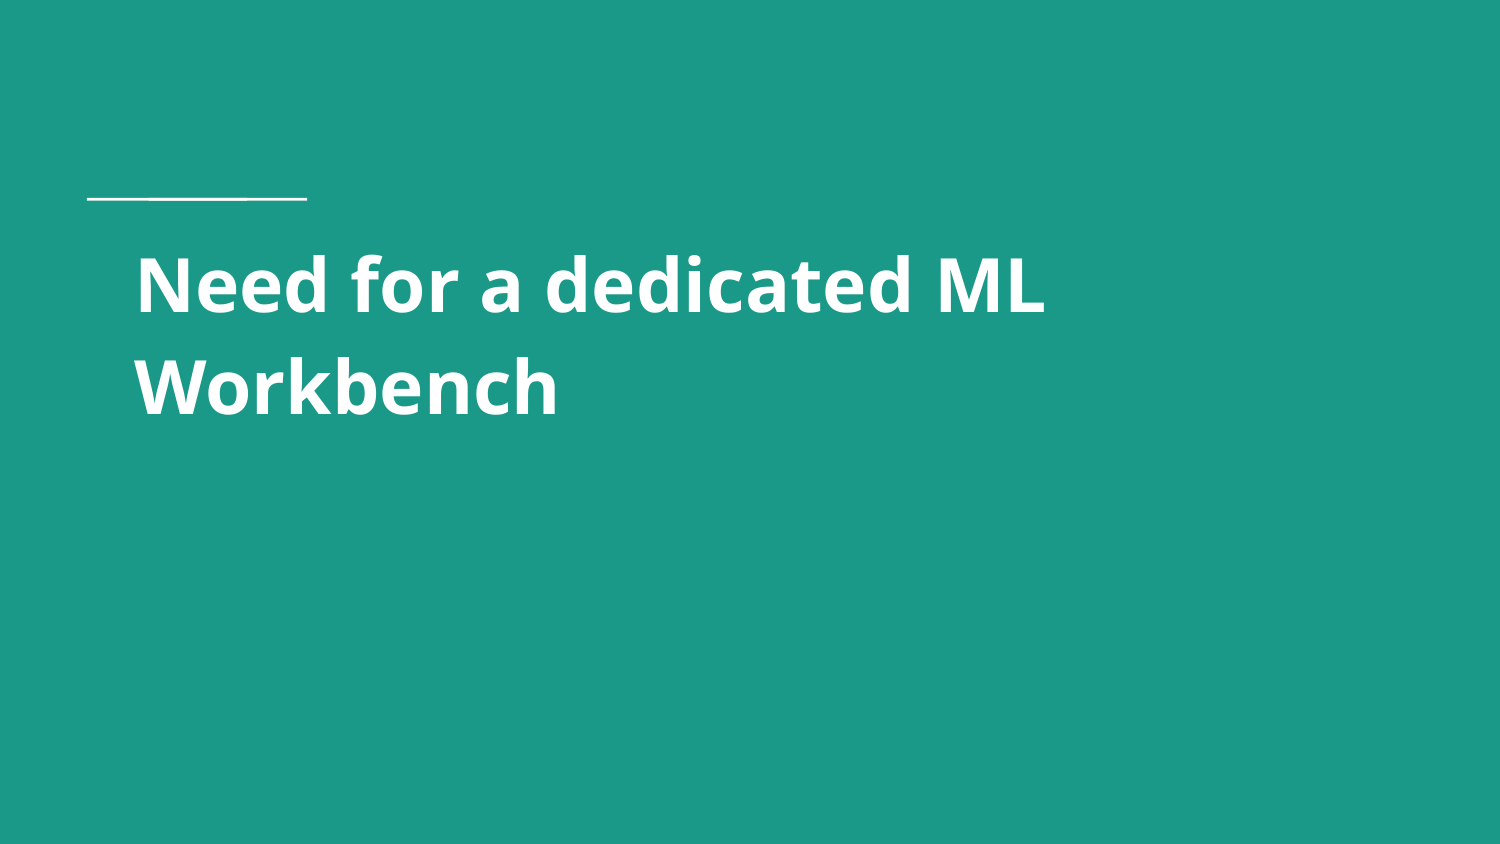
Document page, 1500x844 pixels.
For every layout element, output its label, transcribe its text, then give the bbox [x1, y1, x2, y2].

title Need for a dedicated ML Workbench [119, 216, 1381, 466]
